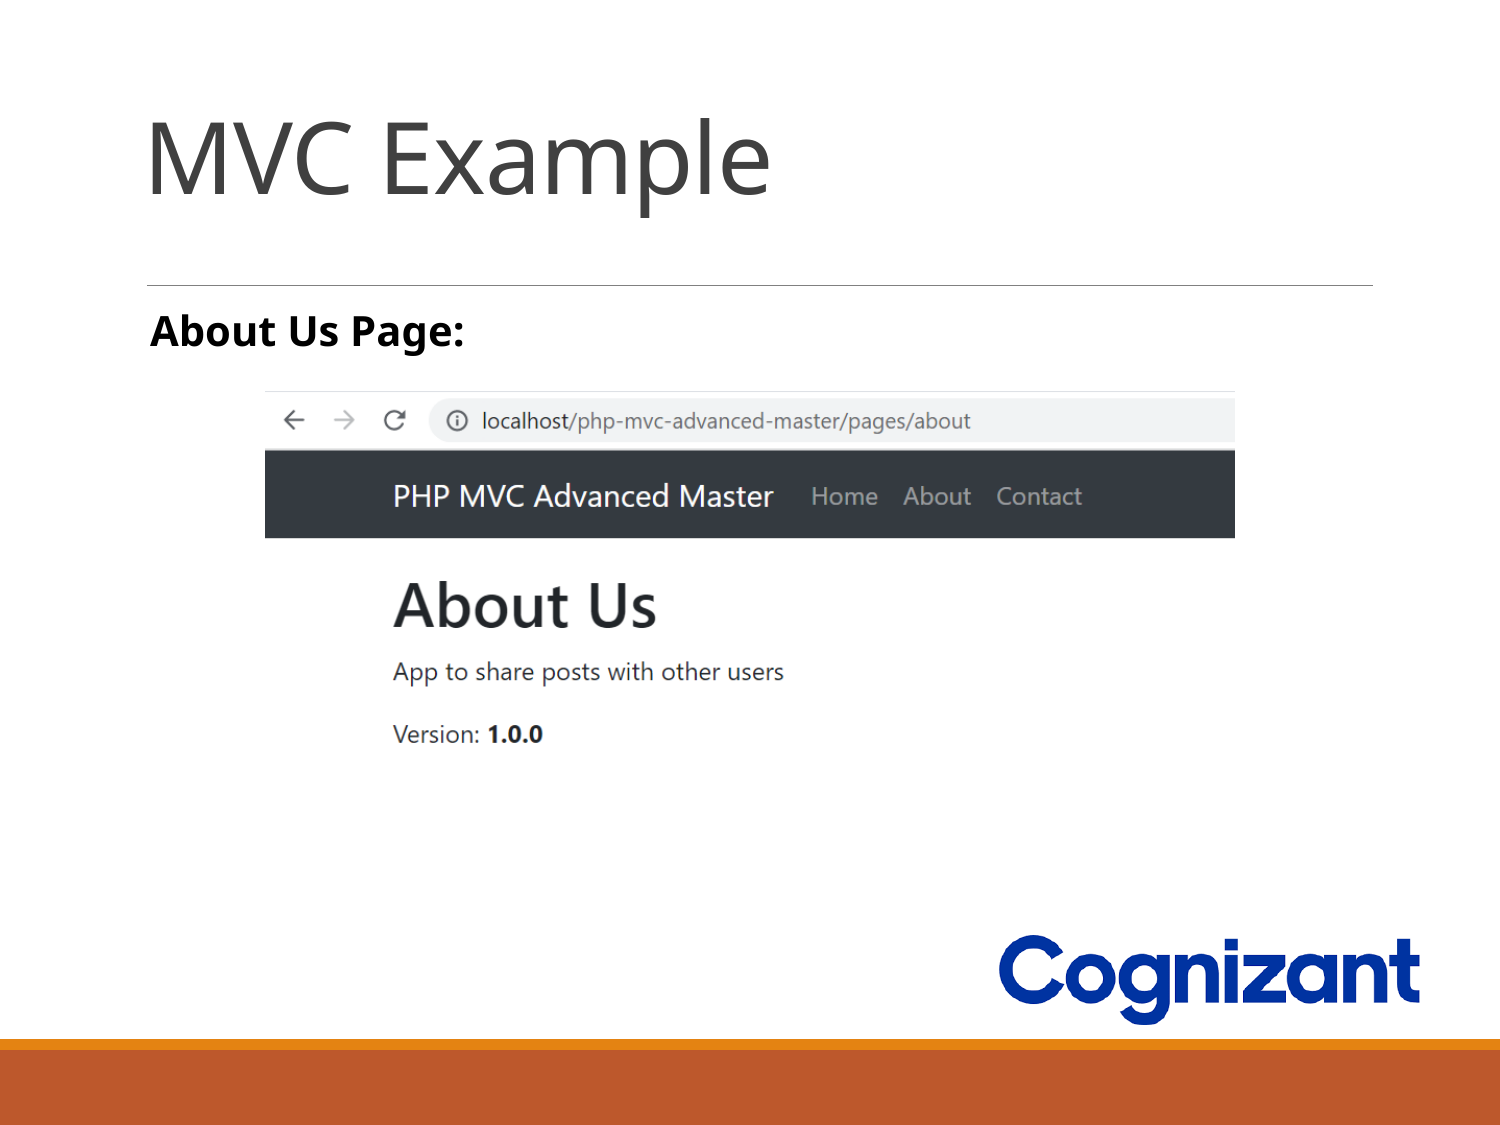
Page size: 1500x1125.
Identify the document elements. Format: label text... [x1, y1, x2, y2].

picture [265, 391, 1235, 889]
picture [999, 935, 1423, 1026]
list About Us Page: [135, 302, 1400, 963]
title MVC Example [129, 105, 1200, 250]
